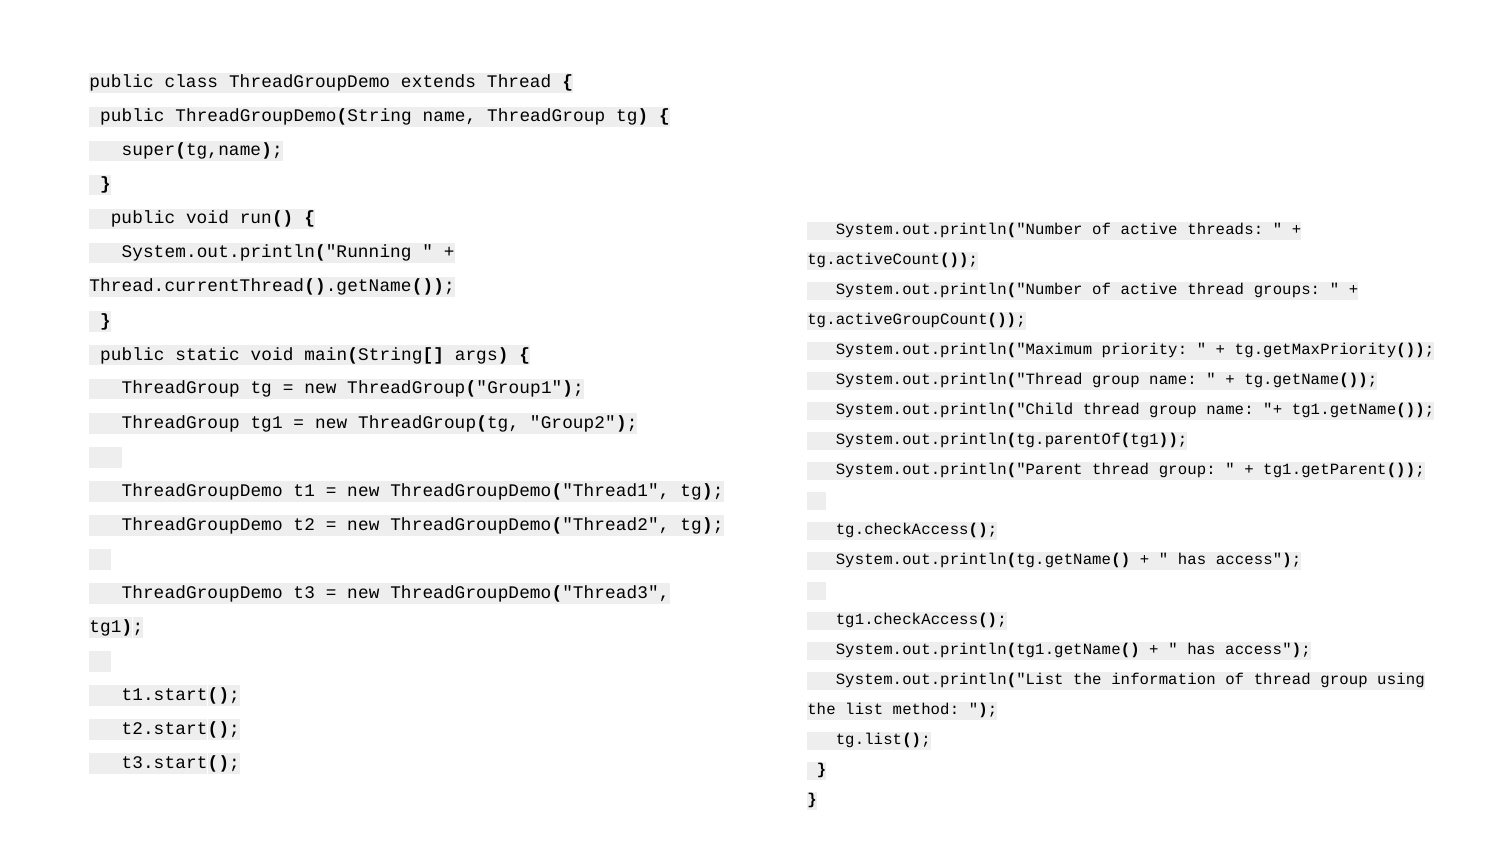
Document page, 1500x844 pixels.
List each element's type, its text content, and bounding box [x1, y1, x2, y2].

text_box System.out.println("Number of active threads: " + tg.activeCount()); System.out.println("Number of active thread groups: " + tg.activeGroupCount()); System.out.println("Maximum priority: " + tg.getMaxPriority()); System.out.println("Thread group name: " + tg.getName()); System.out.println("Child thread group name: "+ tg1.getName()); System.out.println(tg.parentOf(tg1)); System.out.println("Parent thread group: " + tg1.getParent()); tg.checkAccess(); System.out.println(tg.getName() + " has access"); tg1.checkAccess(); System.out.println(tg1.getName() + " has access"); System.out.println("List the information of thread group using the list method: "); tg.list(); } } [752, 193, 1471, 824]
text_box public class ThreadGroupDemo extends Thread { public ThreadGroupDemo(String name, ThreadGroup tg) { super(tg,name); } public void run() { System.out.println("Running " + Thread.currentThread().getName()); } public static void main(String[] args) { ThreadGroup tg = new ThreadGroup("Group1"); ThreadGroup tg1 = new ThreadGroup(tg, "Group2"); ThreadGroupDemo t1 = new ThreadGroupDemo("Thread1", tg); ThreadGroupDemo t2 = new ThreadGroupDemo("Thread2", tg); ThreadGroupDemo t3 = new ThreadGroupDemo("Thread3", tg1); t1.start(); t2.start(); t3.start(); [34, 42, 753, 815]
